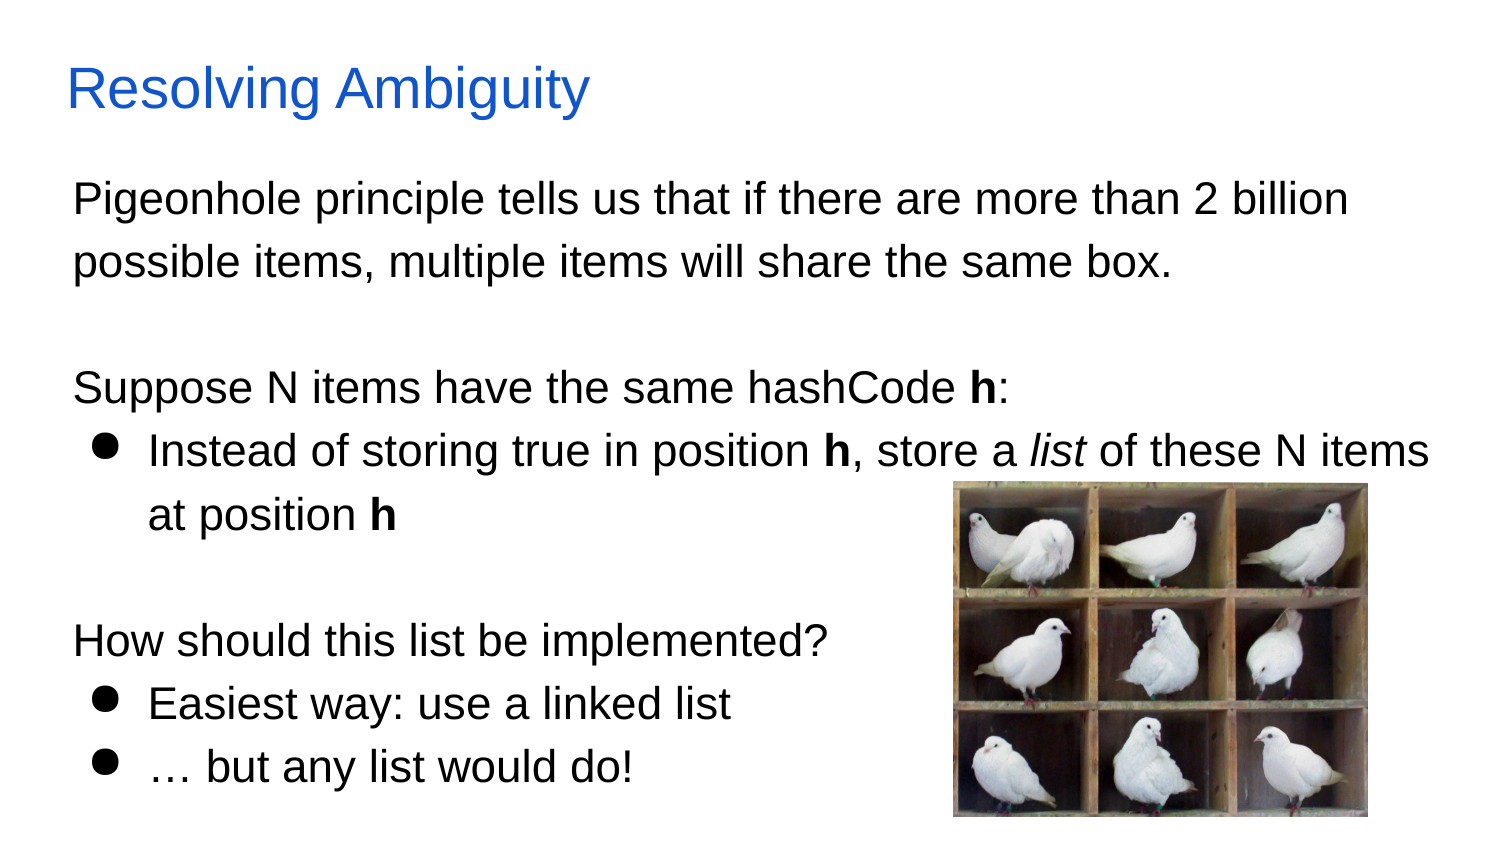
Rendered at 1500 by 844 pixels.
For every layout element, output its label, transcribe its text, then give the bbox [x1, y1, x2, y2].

title Resolving Ambiguity [51, 35, 1143, 130]
text_box Pigeonhole principle tells us that if there are more than 2 billion possible items, multiple items will share the same box. Suppose N items have the same hashCode h: Instead of storing true in position h, store a list of these N items at position h How should this list be implemented? Easiest way: use a linked list … but any list would do! [57, 145, 1456, 797]
picture [953, 481, 1369, 818]
